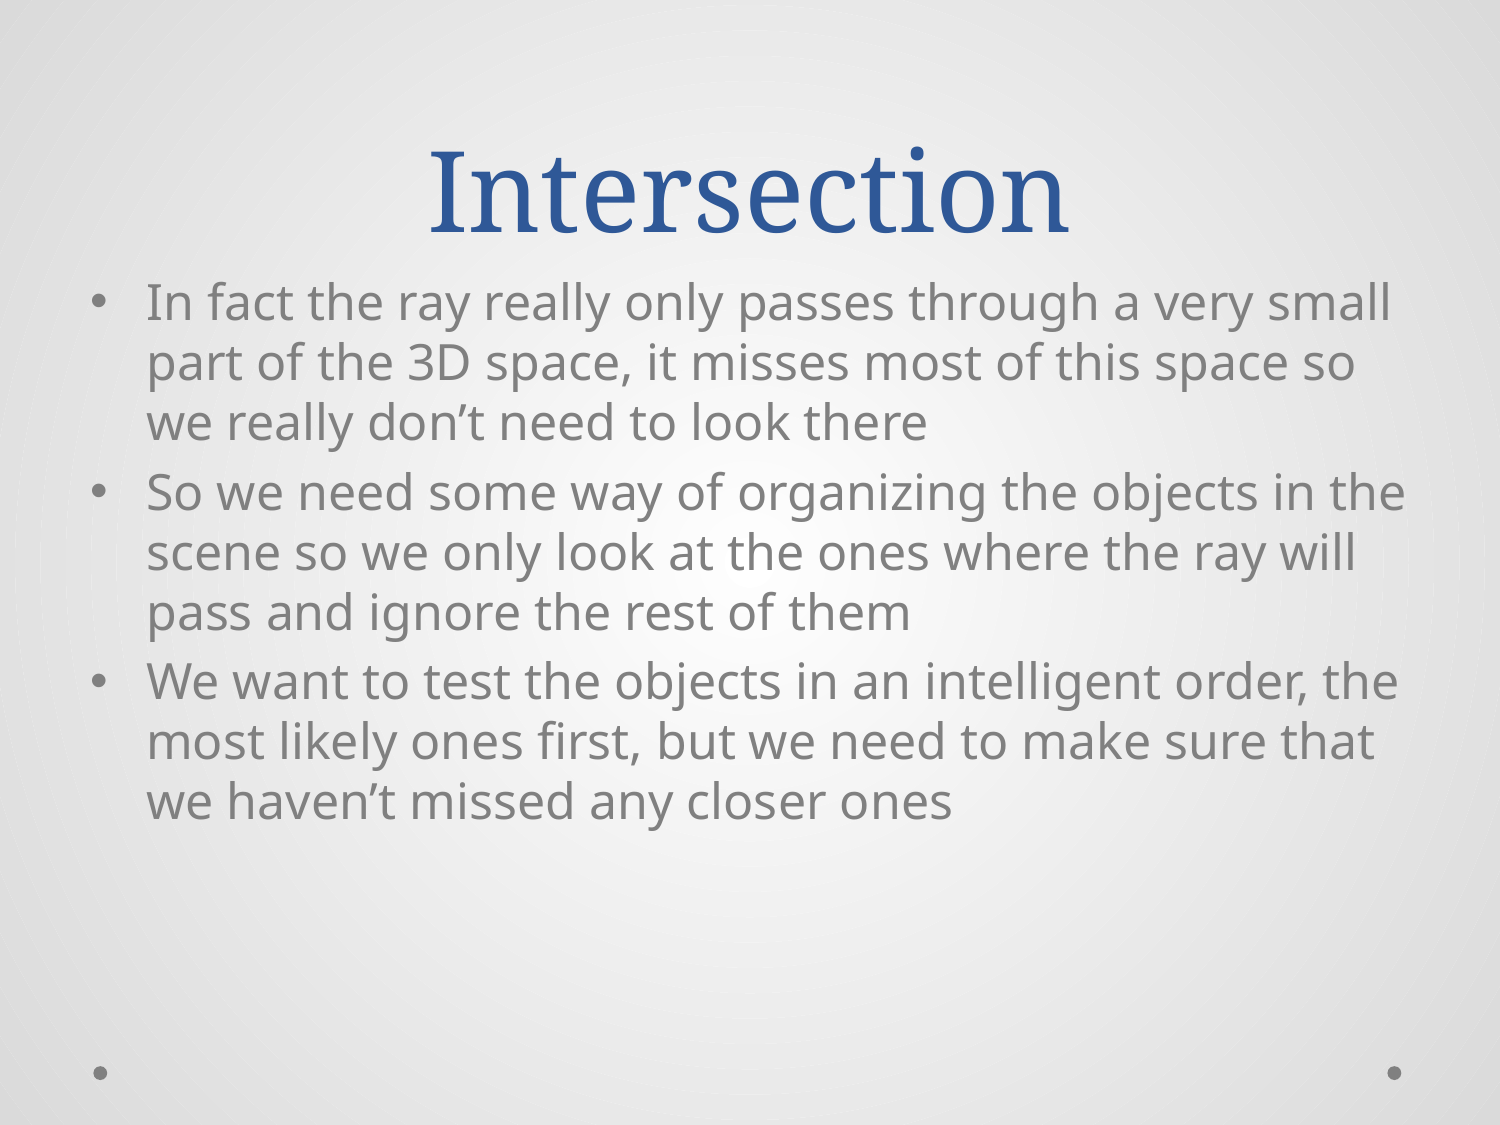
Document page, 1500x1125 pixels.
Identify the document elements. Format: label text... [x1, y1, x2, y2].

title Intersection [75, 0, 1425, 262]
list In fact the ray really only passes through a very small part of the 3D space, it misses most of this space so we really don’t need to look there So we need some way of organizing the objects in the scene so we only look at the ones where the ray will pass and ignore the rest of them We want to test the objects in an intelligent order, the most likely ones first, but we need to make sure that we haven’t missed any closer ones [75, 262, 1425, 1005]
